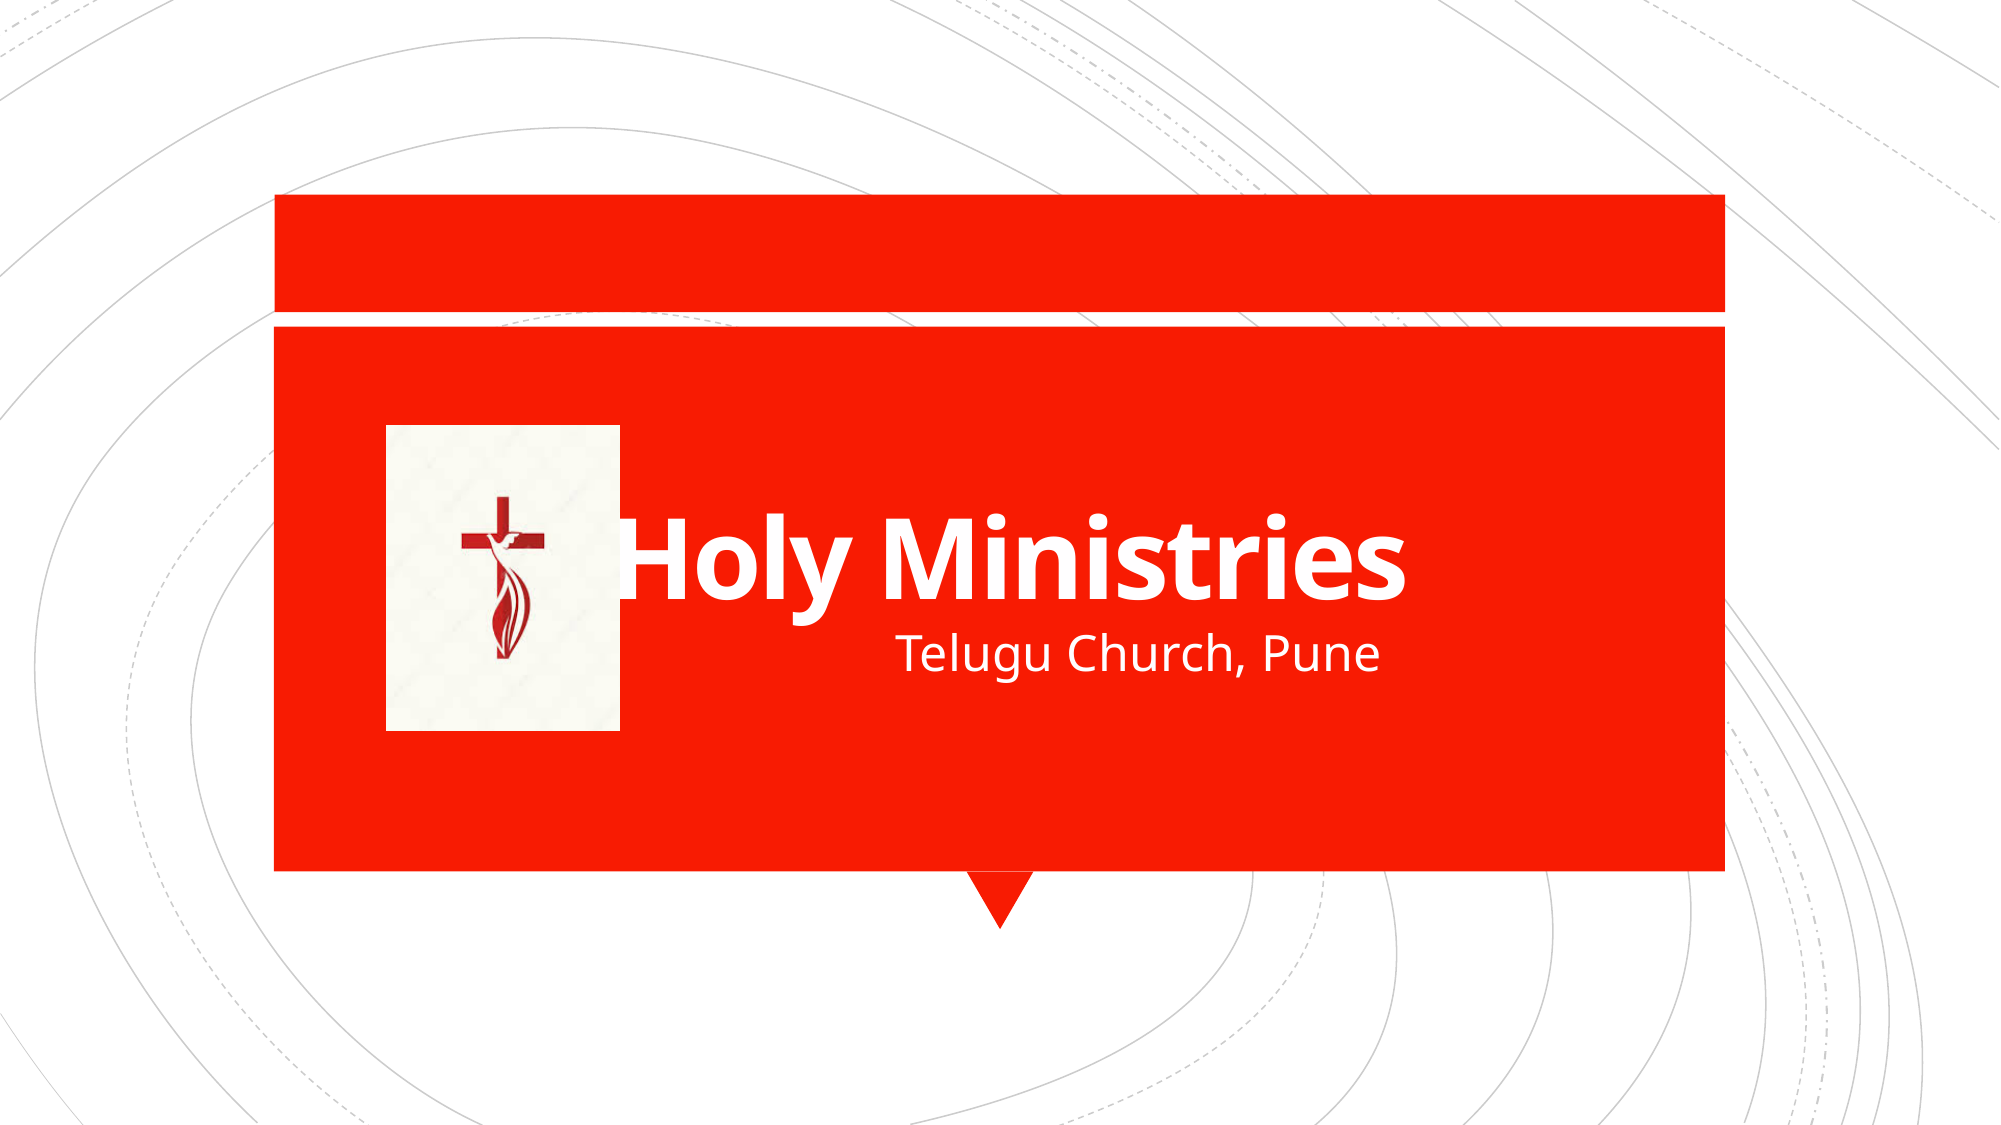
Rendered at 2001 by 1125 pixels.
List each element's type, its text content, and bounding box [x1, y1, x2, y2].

picture [385, 424, 620, 732]
title Holy Ministries [620, 425, 1573, 622]
subtitle Telugu Church, Pune [752, 621, 1525, 700]
